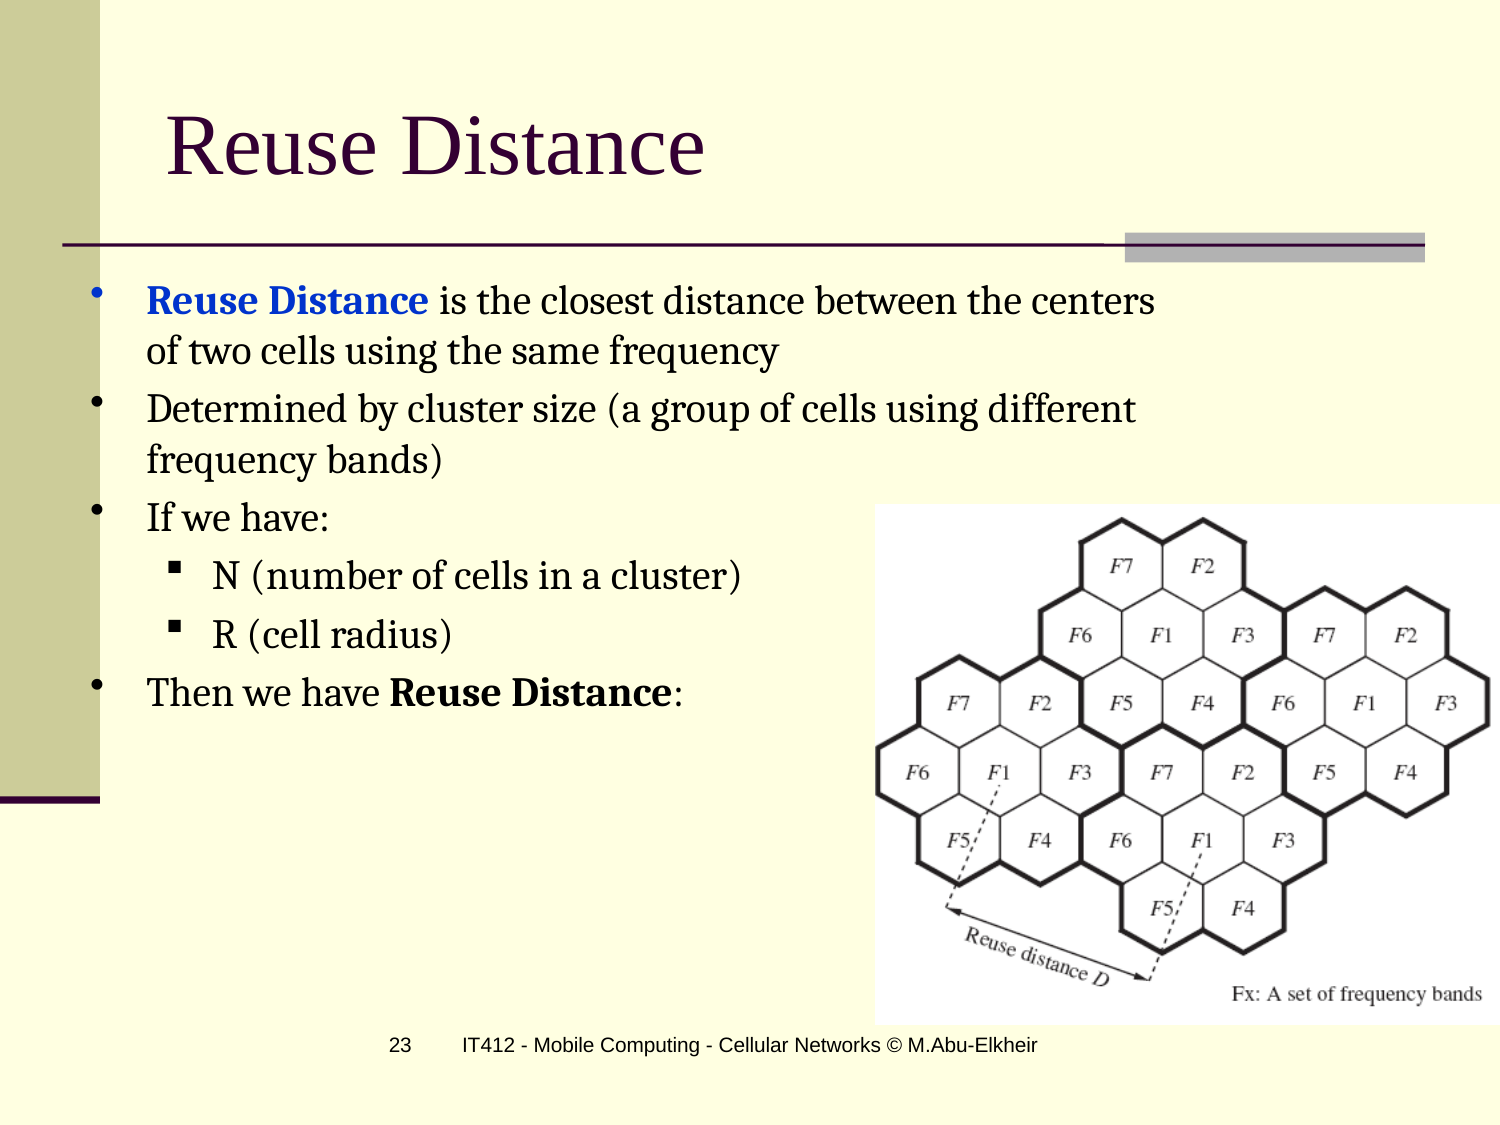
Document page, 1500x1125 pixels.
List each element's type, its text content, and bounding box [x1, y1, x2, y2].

title Reuse Distance [150, 45, 1425, 234]
footer IT412 - Mobile Computing - Cellular Networks © M.Abu-Elkheir [427, 1024, 1253, 1103]
picture [875, 504, 1500, 1025]
slide_number 23 [76, 1024, 427, 1103]
